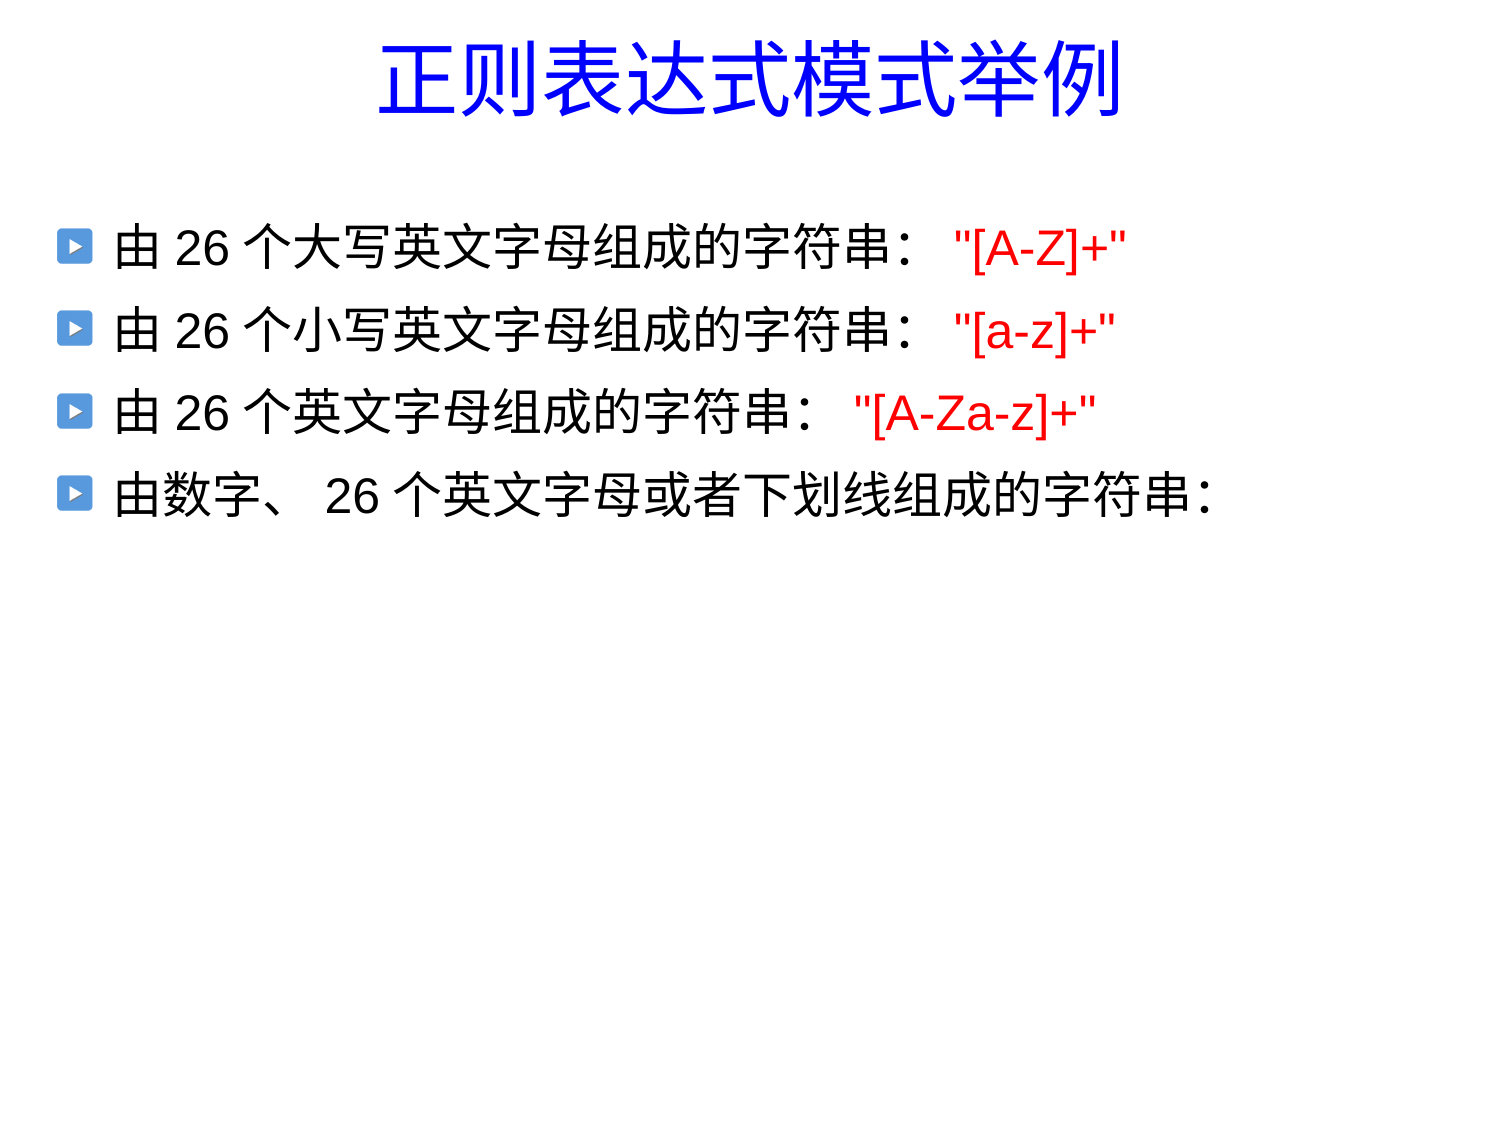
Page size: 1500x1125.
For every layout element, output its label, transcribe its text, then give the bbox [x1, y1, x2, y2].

picture [56, 475, 93, 511]
picture [56, 393, 93, 429]
title 正则表达式模式举例 [75, 19, 1425, 135]
picture [56, 228, 93, 264]
picture [56, 310, 93, 346]
list 由26个大写英文字母组成的字符串："[A-Z]+" 由26个小写英文字母组成的字符串："[a-z]+" 由26个英文字母组成的字符串："[A-Za-z]+" 由数字、26个英文字母或者下划线组成的字符串： [41, 208, 1471, 917]
